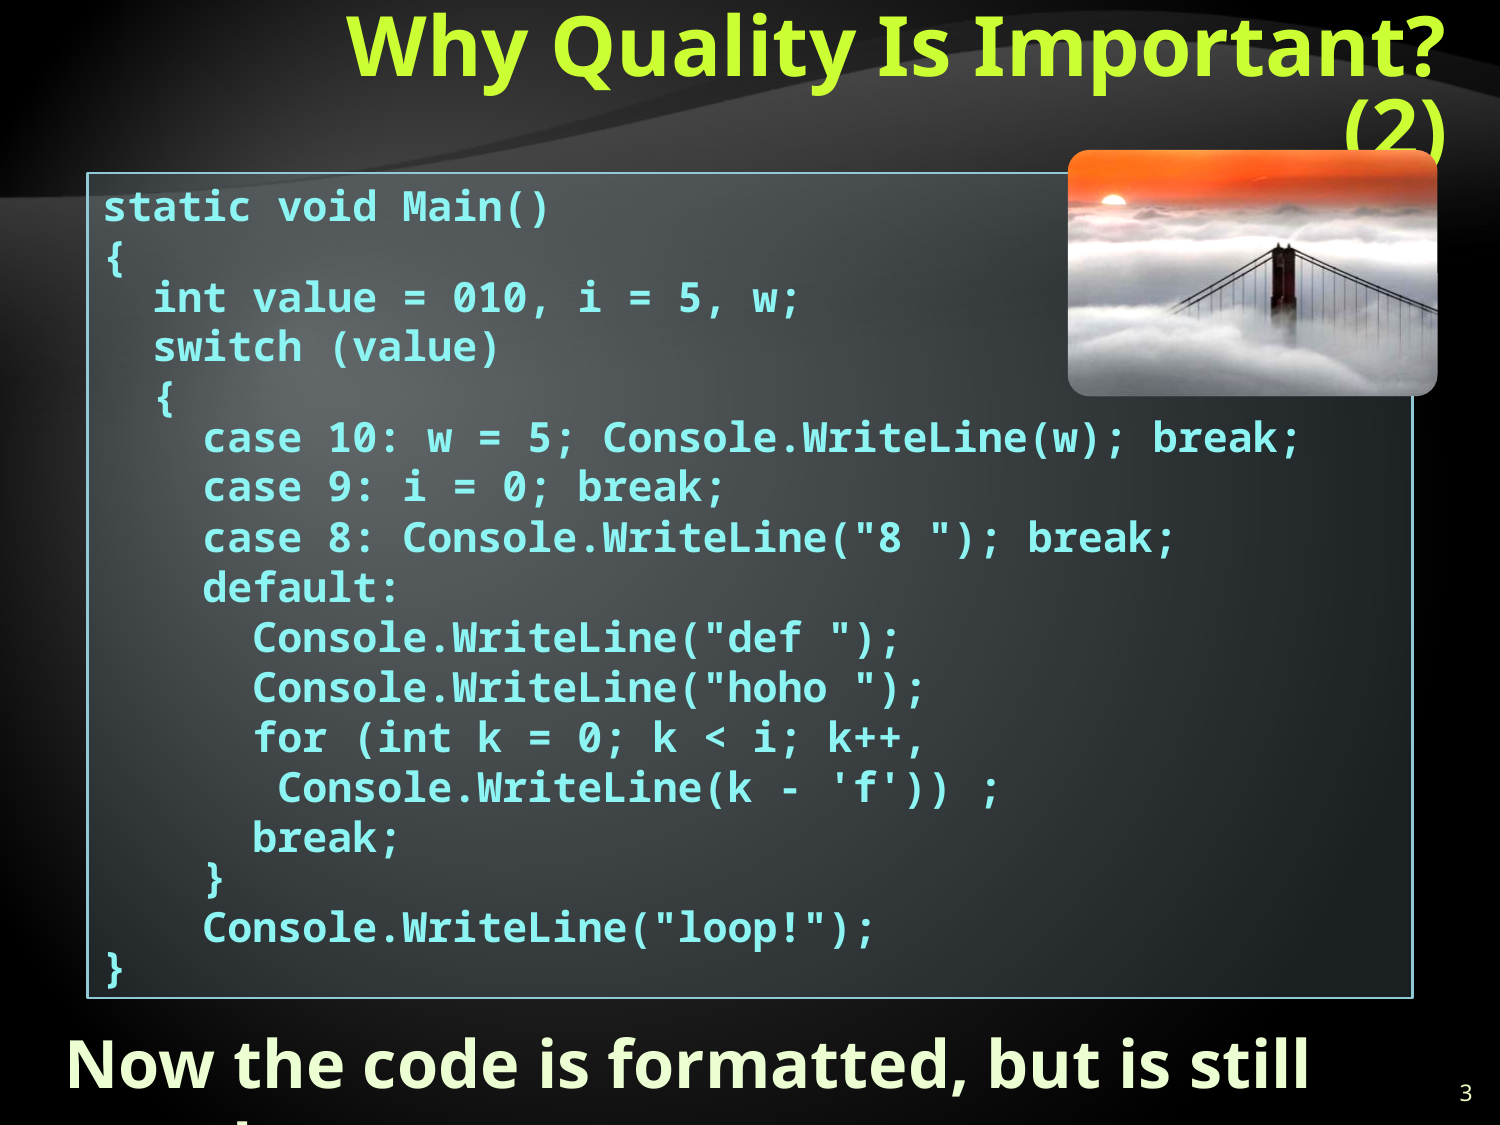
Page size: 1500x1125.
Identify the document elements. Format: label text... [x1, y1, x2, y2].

text_box static void Main() { int value = 010, i = 5, w; switch (value) { case 10: w = 5; Console.WriteLine(w); break; case 9: i = 0; break; case 8: Console.WriteLine("8 "); break; default: Console.WriteLine("def "); Console.WriteLine("hoho "); for (int k = 0; k < i; k++, Console.WriteLine(k - 'f')) ; break; } Console.WriteLine("loop!"); } [87, 172, 1413, 998]
picture [0, 0, 1500, 1125]
title Why Quality Is Important? (2) [300, 18, 1463, 169]
slide_number 3 [1412, 1074, 1488, 1113]
list Now the code is formatted, but is still unclear. [50, 1010, 1450, 1111]
